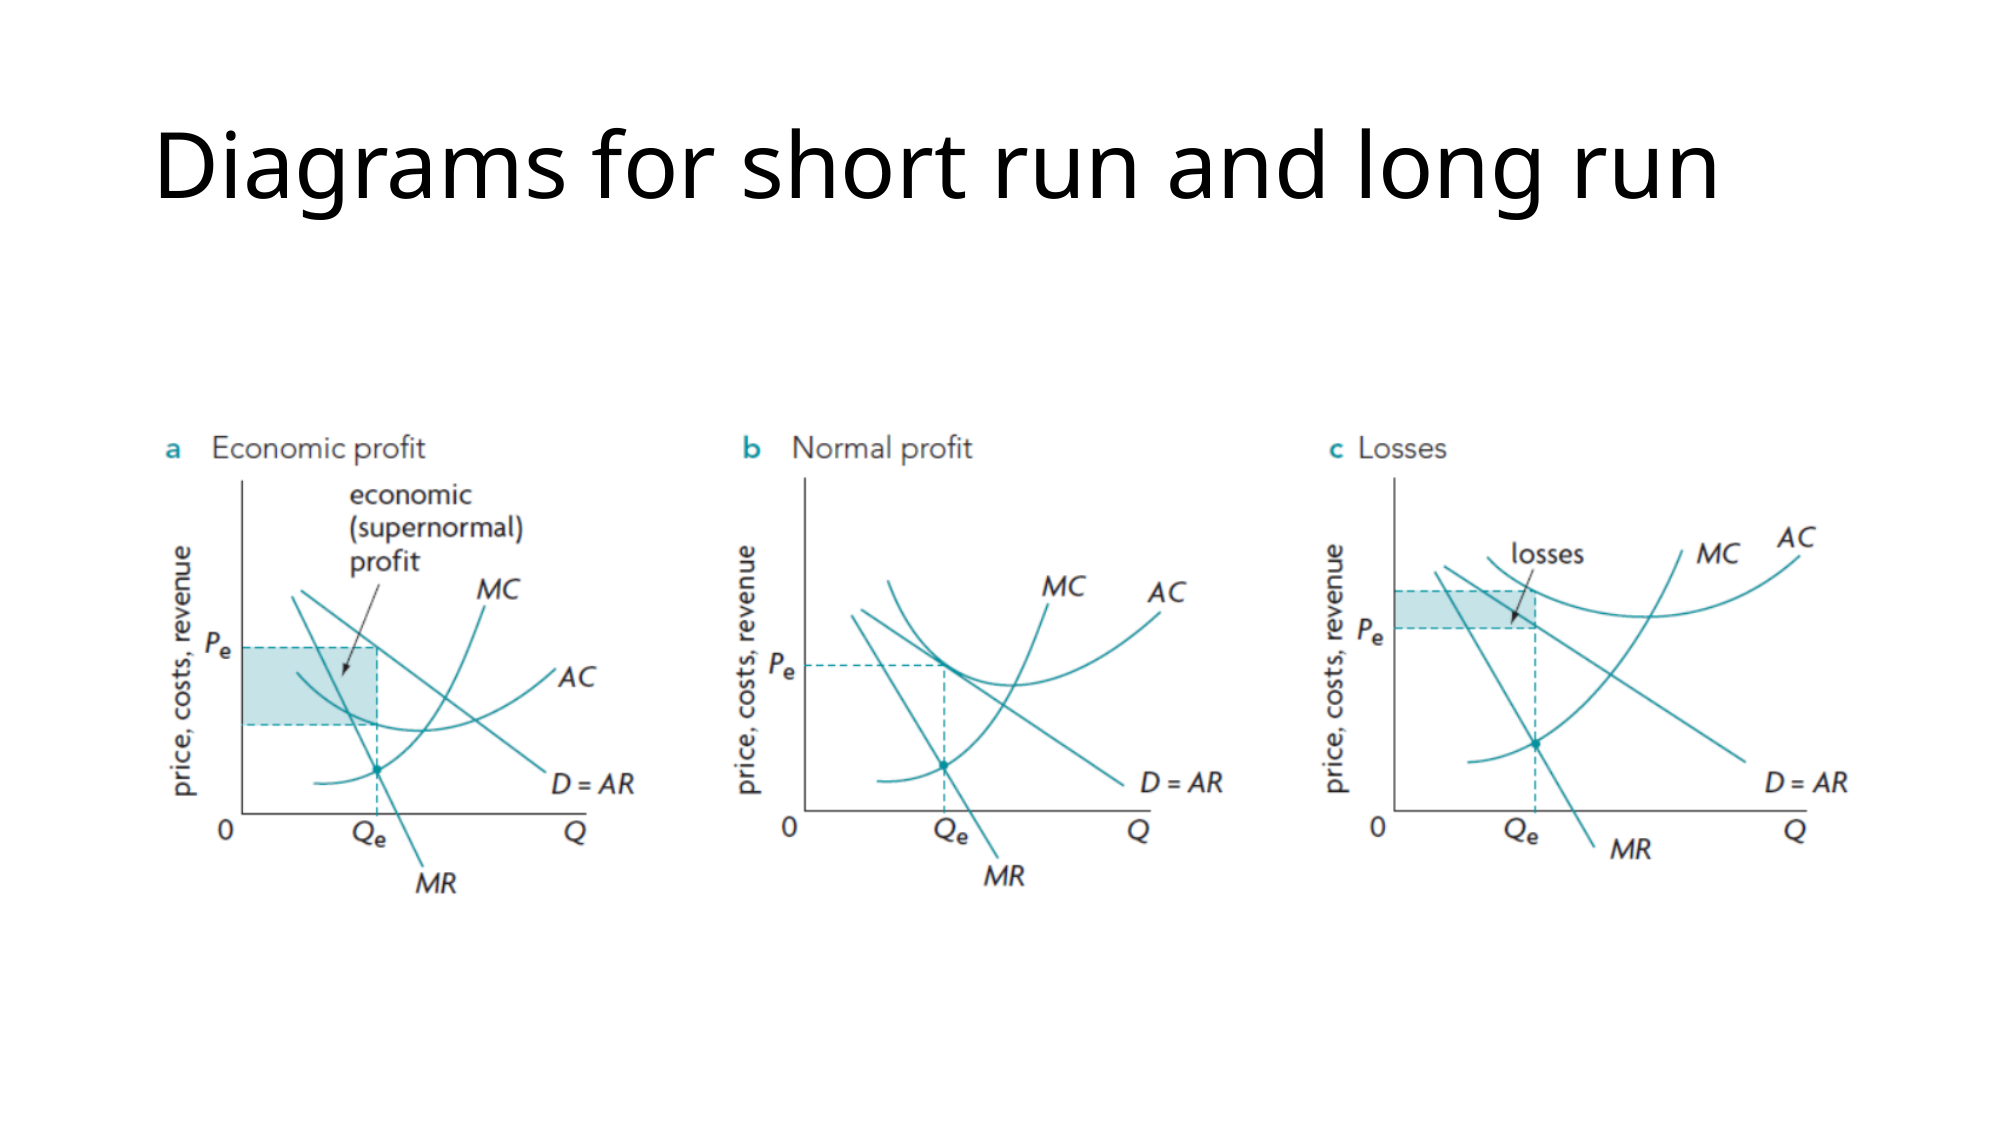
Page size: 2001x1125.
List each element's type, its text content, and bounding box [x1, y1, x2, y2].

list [137, 416, 1863, 896]
title Diagrams for short run and long run [137, 59, 1863, 278]
